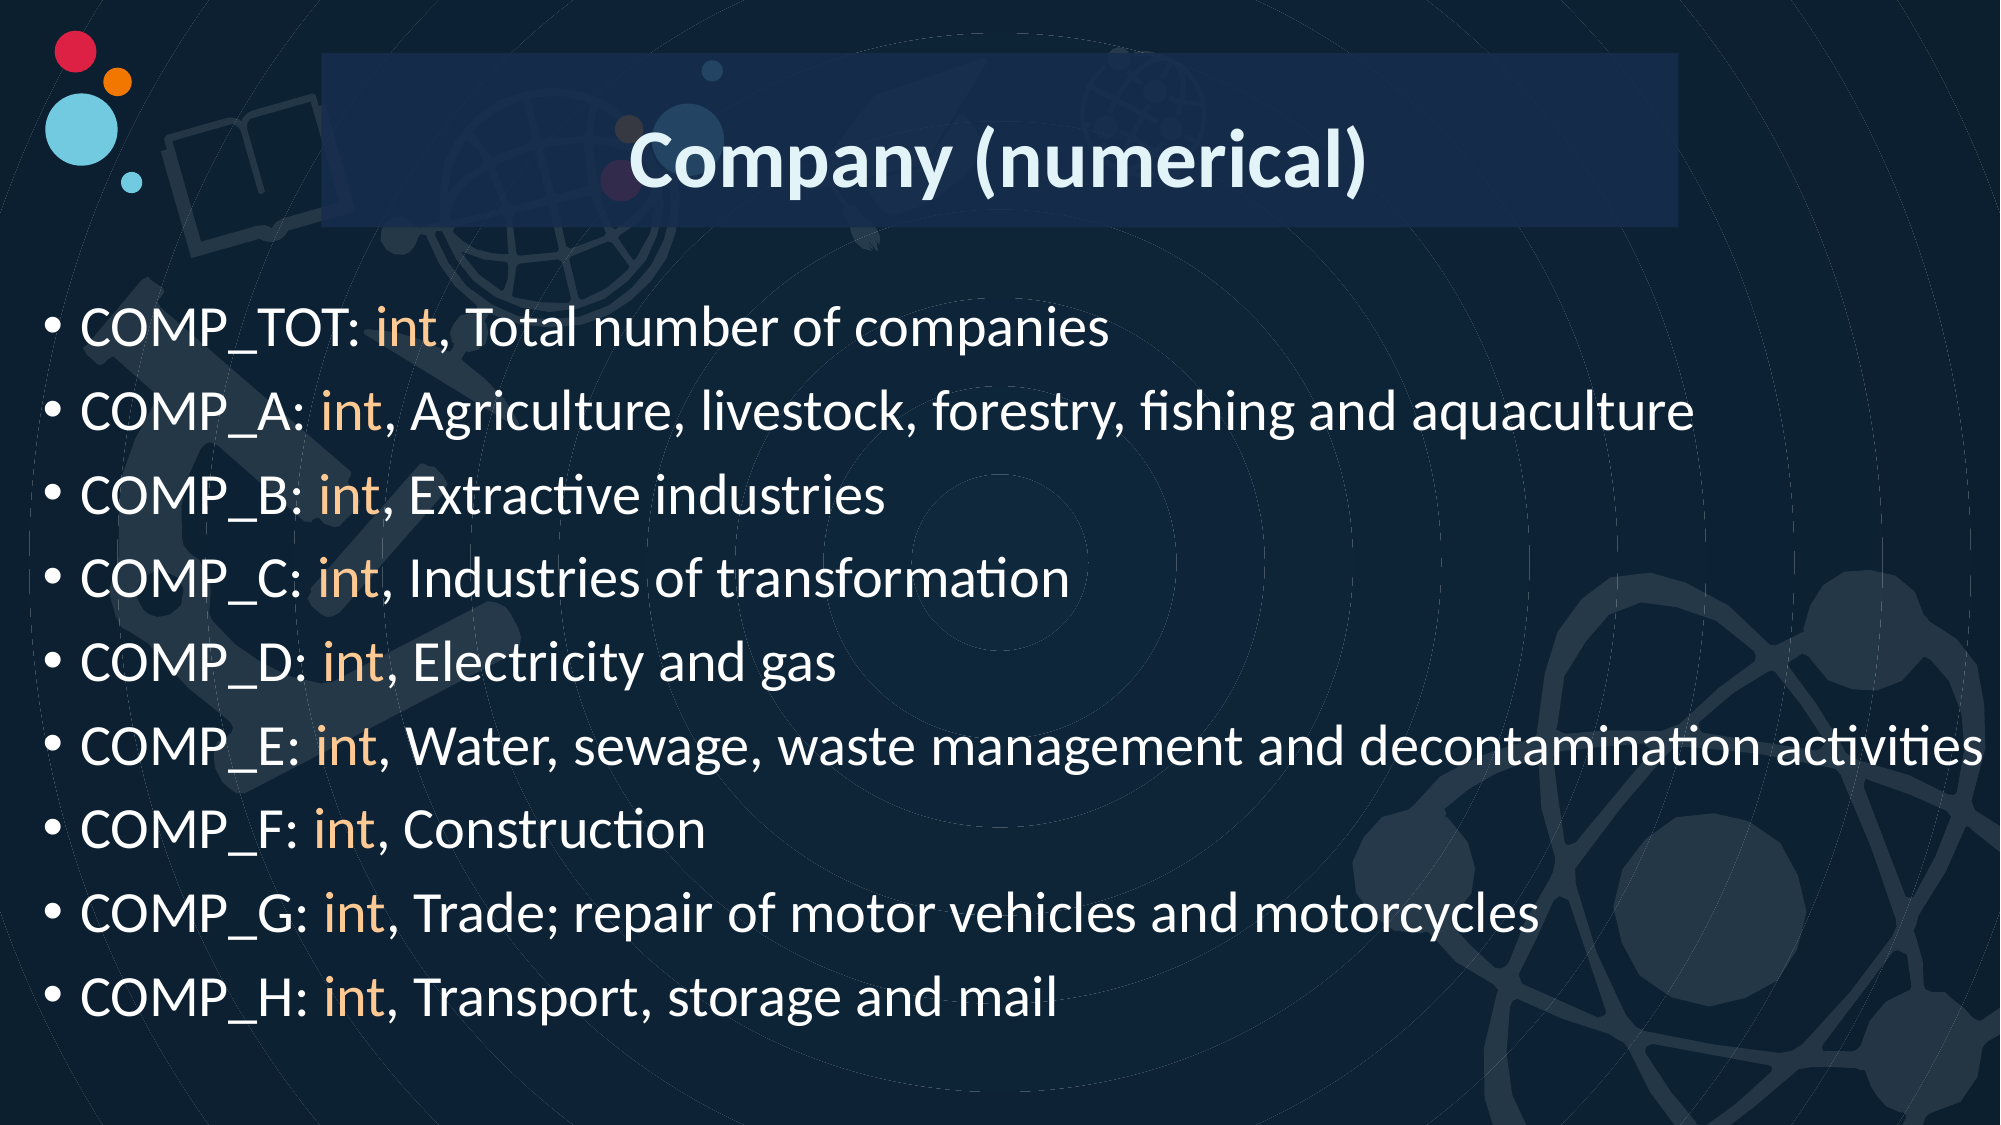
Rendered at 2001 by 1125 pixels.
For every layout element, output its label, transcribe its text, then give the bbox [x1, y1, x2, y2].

text_box Company (numerical) [398, 67, 1602, 212]
text_box COMP_TOT: int, Total number of companies COMP_A: int, Agriculture, livestock, forestry, fishing and aquaculture COMP_B: int, Extractive industries COMP_C: int, Industries of transformation COMP_D: int, Electricity and gas COMP_E: int, Water, sewage, waste management and decontamination activities COMP_F: int, Construction COMP_G: int, Trade; repair of motor vehicles and motorcycles COMP_H: int, Transport, storage and mail [27, 289, 2000, 1125]
text_box [320, 52, 1679, 229]
